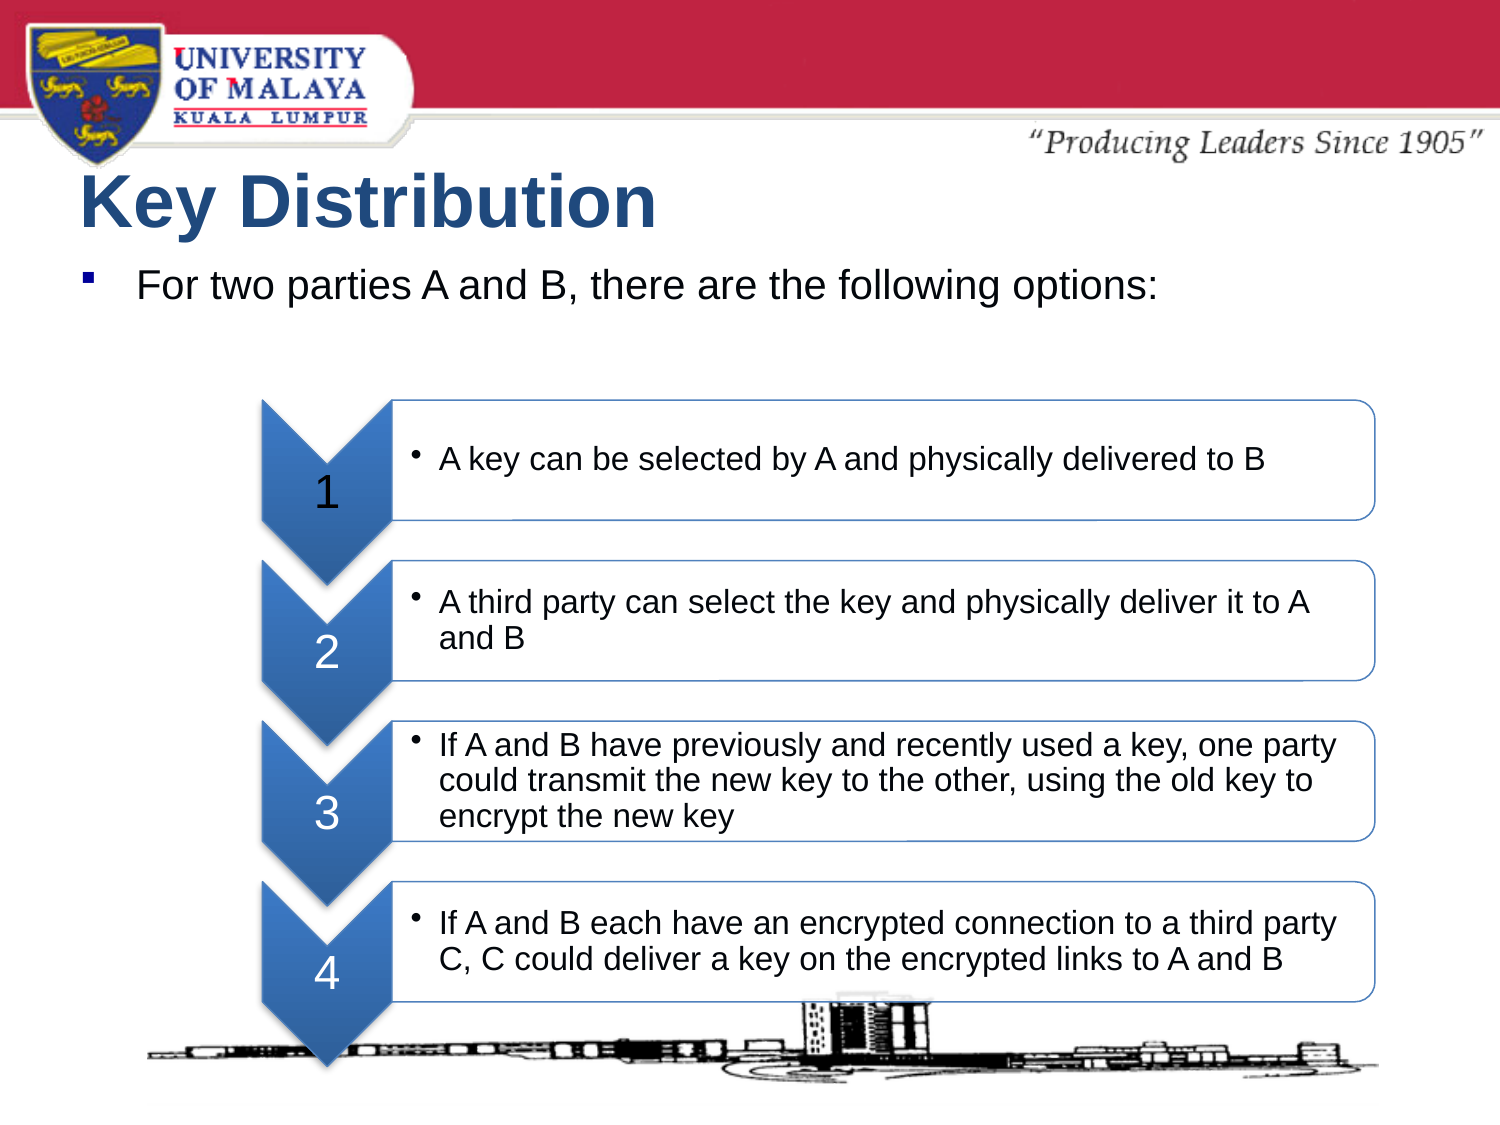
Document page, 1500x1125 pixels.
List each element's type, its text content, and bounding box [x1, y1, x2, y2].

list For two parties A and B, there are the following options: [64, 249, 1310, 1038]
picture [147, 989, 1379, 1106]
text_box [262, 399, 1376, 1067]
picture [0, 0, 1500, 169]
title Key Distribution [64, 150, 1448, 251]
